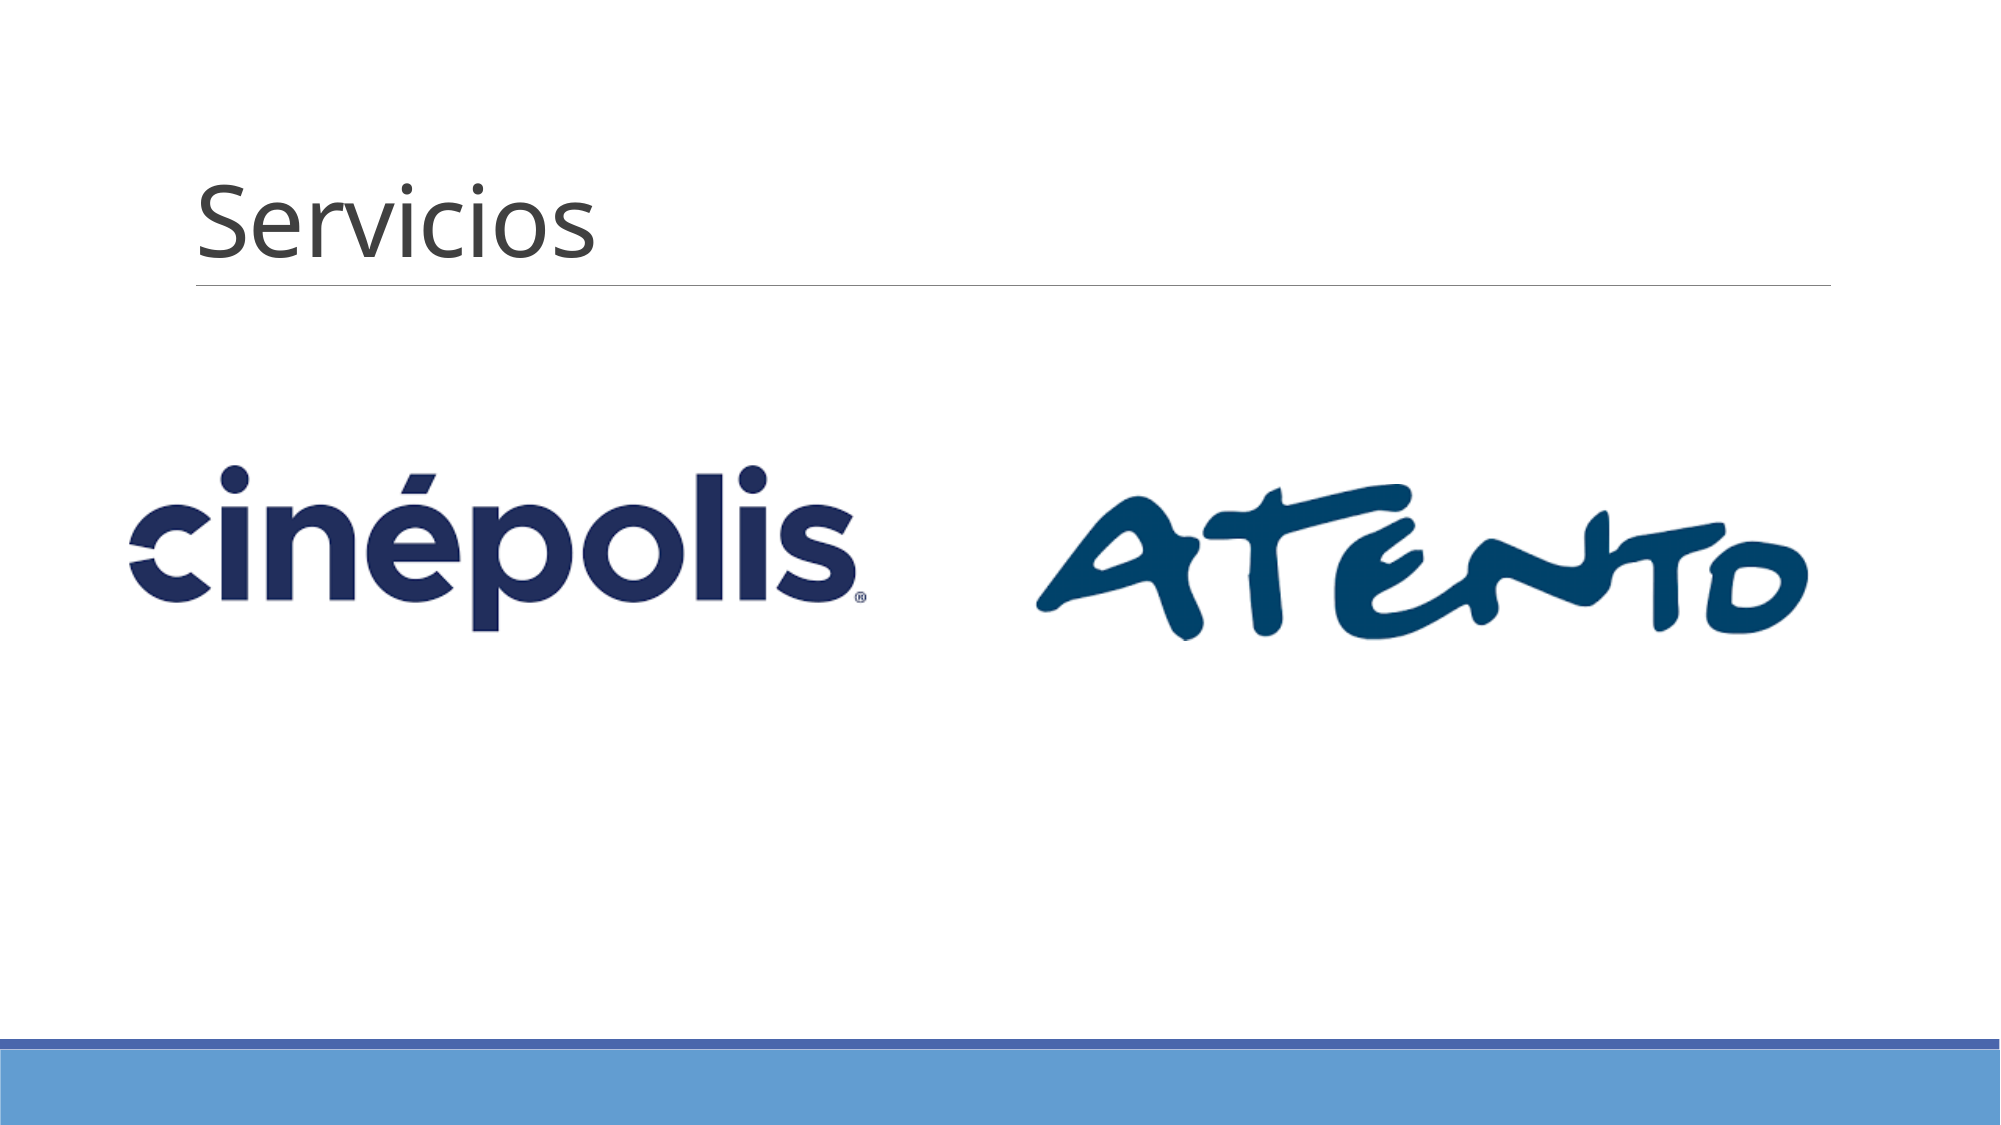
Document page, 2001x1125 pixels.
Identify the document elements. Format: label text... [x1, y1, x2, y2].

picture [128, 464, 868, 633]
picture [1029, 484, 1816, 641]
title Servicios [180, 47, 1830, 285]
